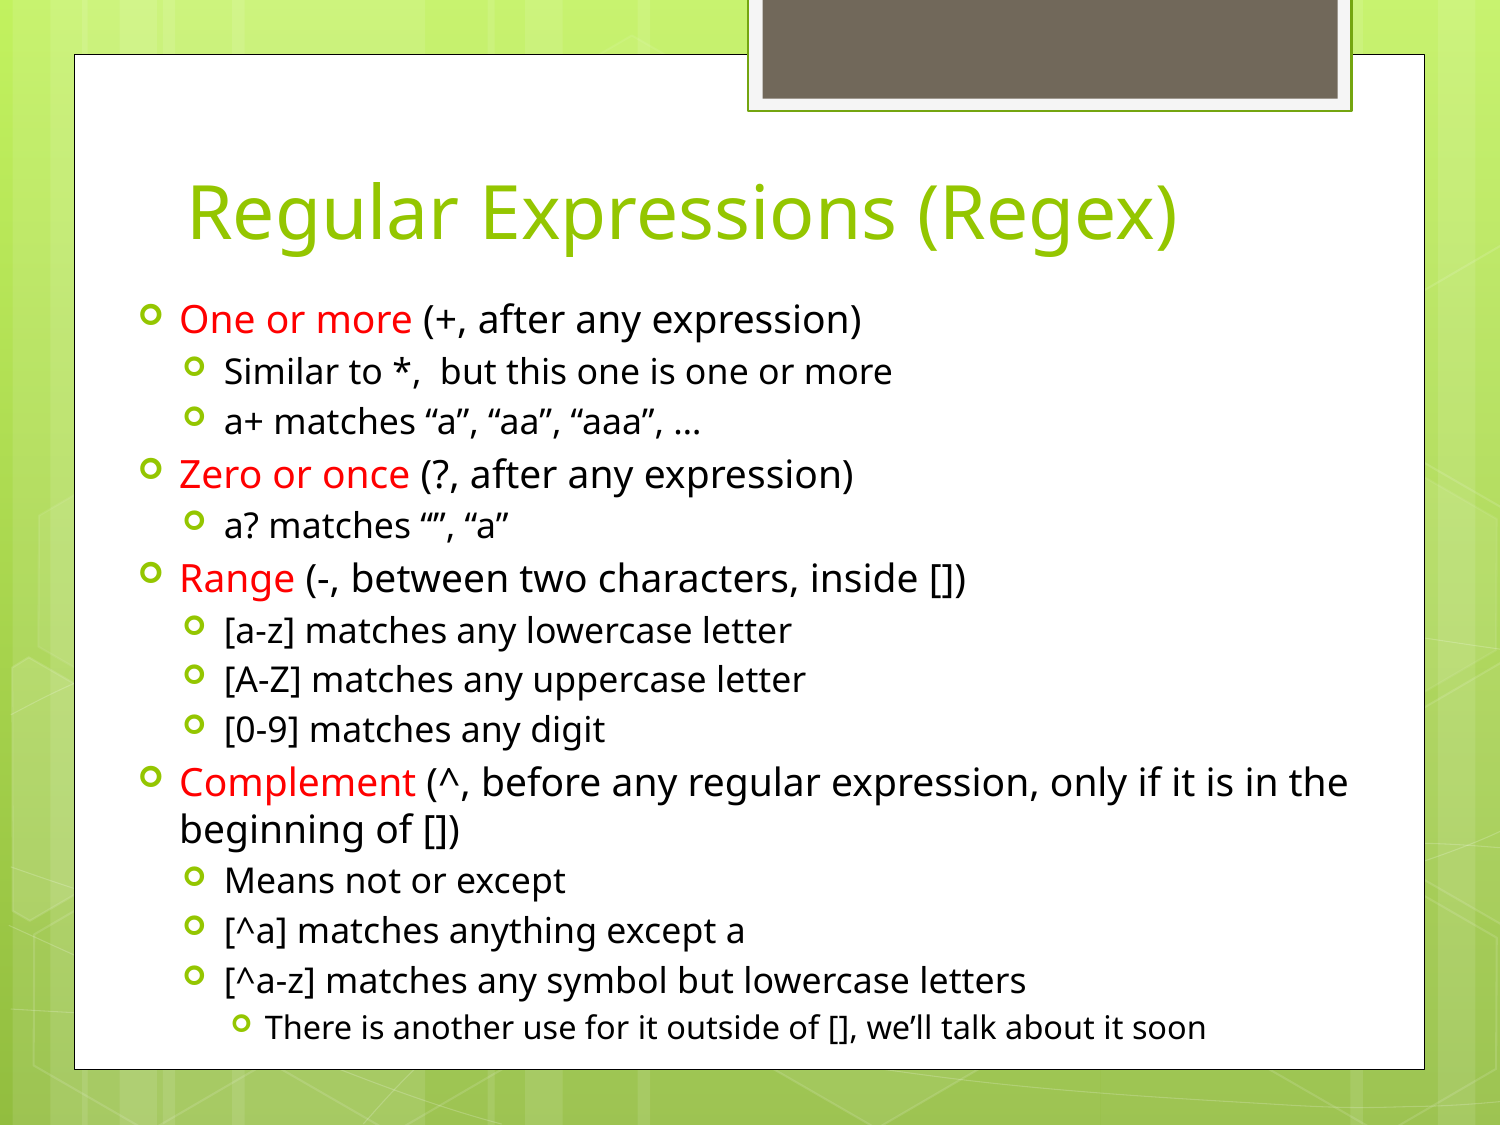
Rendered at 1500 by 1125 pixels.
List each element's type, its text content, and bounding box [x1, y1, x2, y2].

list One or more (+, after any expression) Similar to *, but this one is one or more a+ matches “a”, “aa”, “aaa”, … Zero or once (?, after any expression) a? matches “”, “a” Range (-, between two characters, inside []) [a-z] matches any lowercase letter [A-Z] matches any uppercase letter [0-9] matches any digit Complement (^, before any regular expression, only if it is in the beginning of []) Means not or except [^a] matches anything except a [^a-z] matches any symbol but lowercase letters There is another use for it outside of [], we’ll talk about it soon [112, 287, 1388, 1063]
title Regular Expressions (Regex) [171, 75, 1324, 263]
